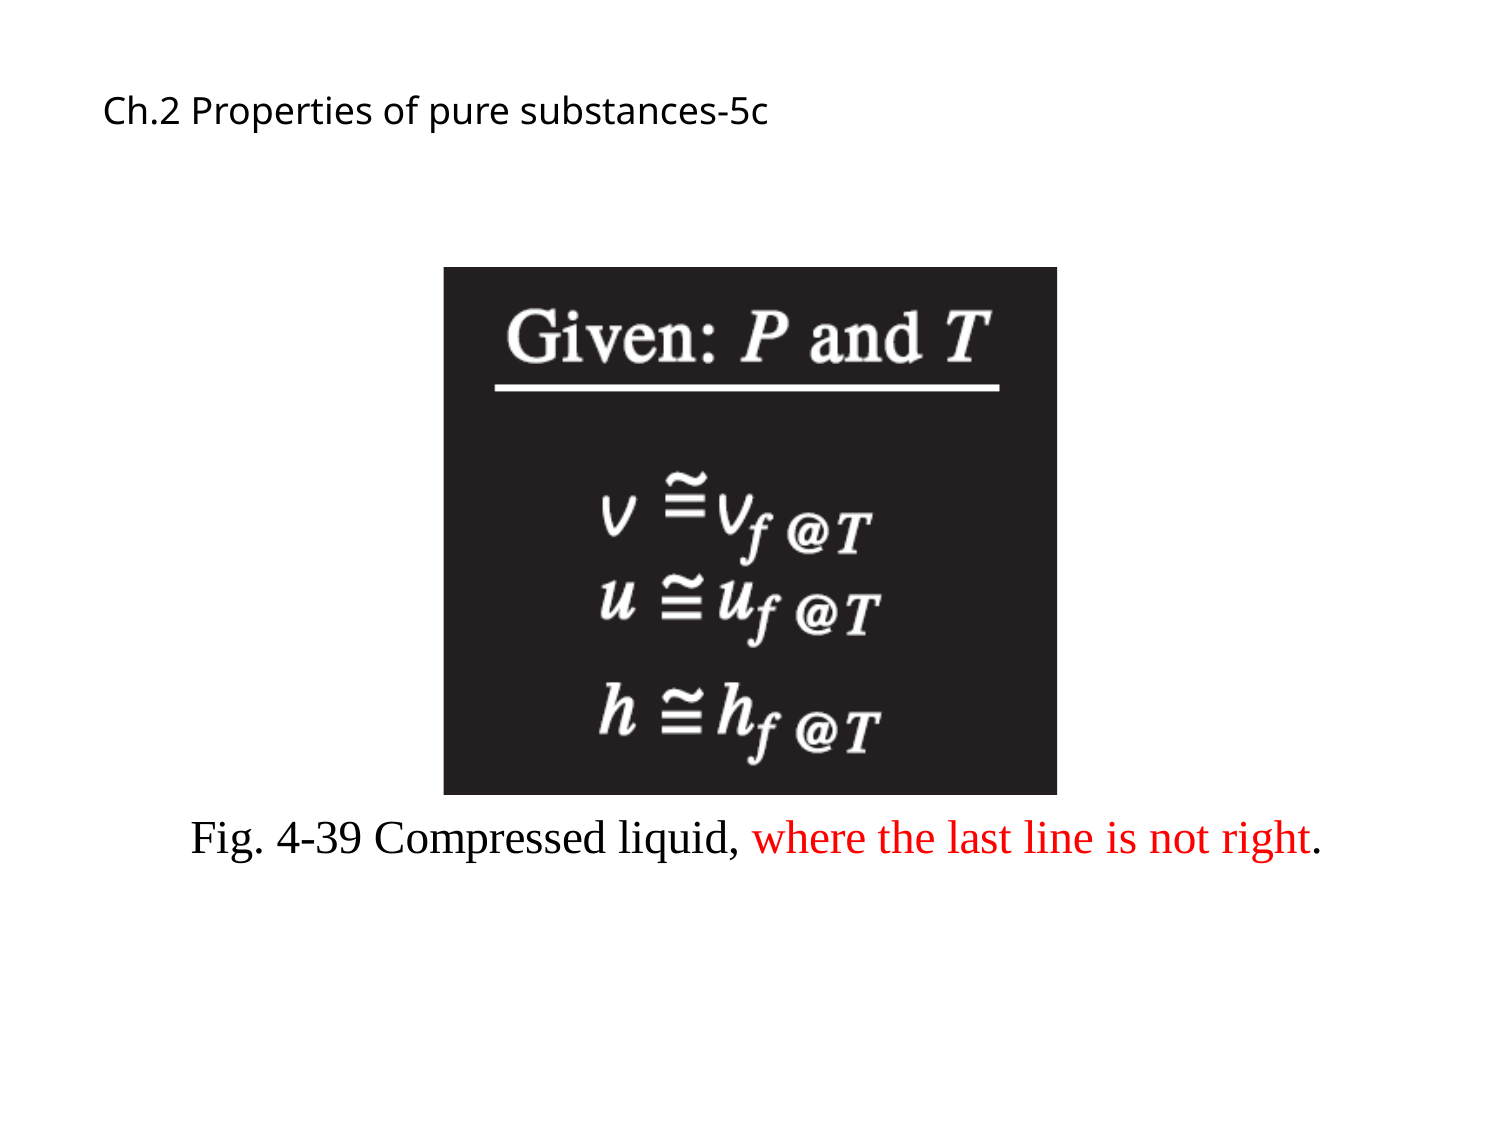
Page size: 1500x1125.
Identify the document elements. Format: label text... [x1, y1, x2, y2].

text_box Ch.2 Properties of pure substances-5c [87, 79, 785, 140]
picture [443, 266, 1058, 795]
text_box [183, 810, 1329, 874]
